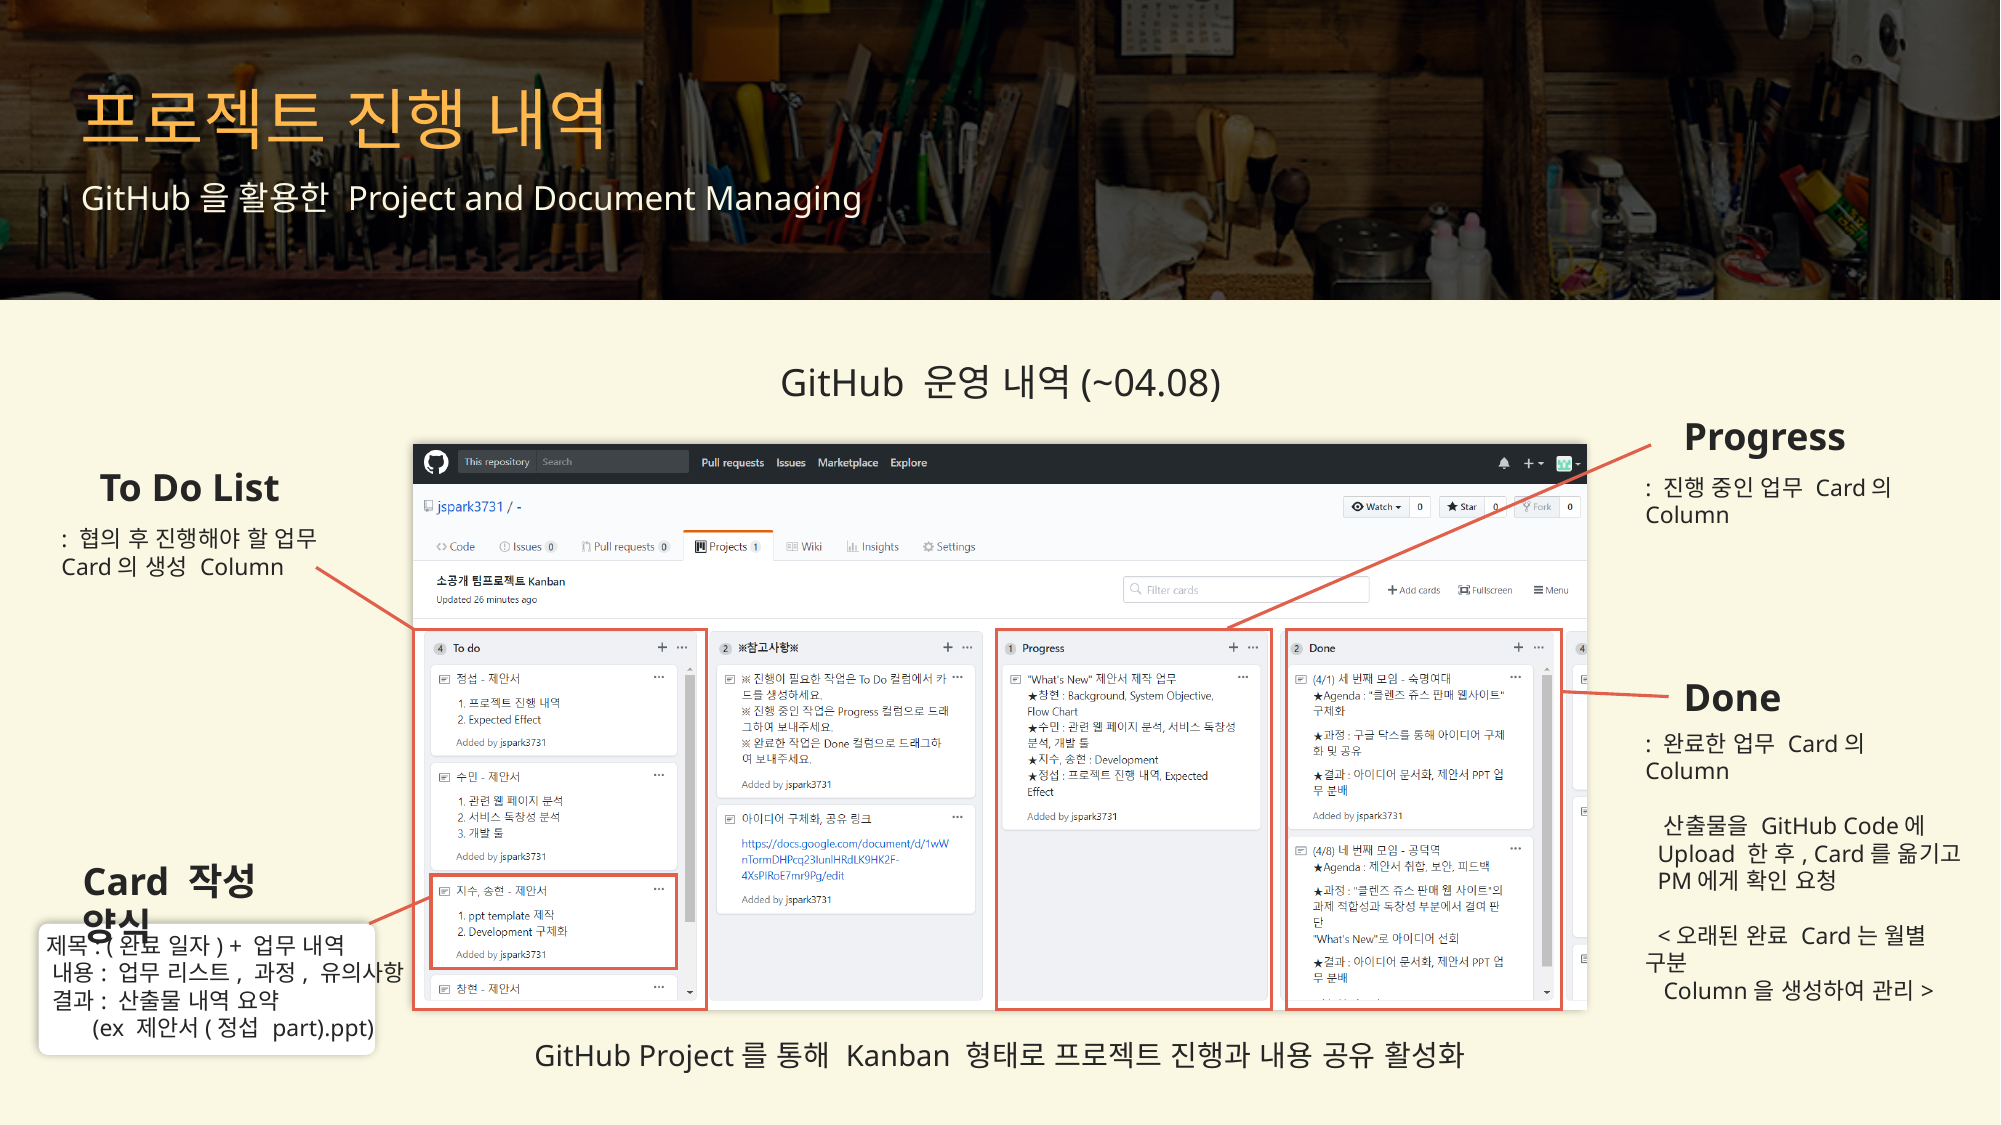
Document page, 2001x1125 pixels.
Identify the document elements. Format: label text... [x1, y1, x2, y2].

text_box : 완료한 업무 Card의 Column 산출물을 GitHub Code에 Upload 한 후, Card를 옮기고 PM에게 확인 요청 <오래된 완료 Card는 월별 구분 Column을 생성하여 관리> [1630, 721, 1977, 1012]
picture [413, 444, 1587, 1010]
text_box GitHub Project를 통해 Kanban 형태로 프로젝트 진행과 내용 공유 활성화 [449, 1029, 1551, 1080]
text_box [369, 896, 432, 924]
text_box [1227, 444, 1652, 629]
text_box Done [1668, 666, 1886, 721]
text_box : 협의 후 진행해야 할 업무 Card의 생성 Column [46, 517, 349, 588]
text_box Progress [1668, 405, 1886, 465]
text_box : 진행 중인 업무 Card의 Column [1652, 465, 1977, 536]
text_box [316, 567, 414, 630]
picture [0, 0, 2000, 300]
text_box To Do List [84, 456, 302, 517]
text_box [1561, 691, 1669, 697]
text_box GitHub 운영 내역(~04.08) [724, 352, 1277, 412]
text_box Card 작성 양식 [67, 850, 346, 896]
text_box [0, 896, 434, 1055]
